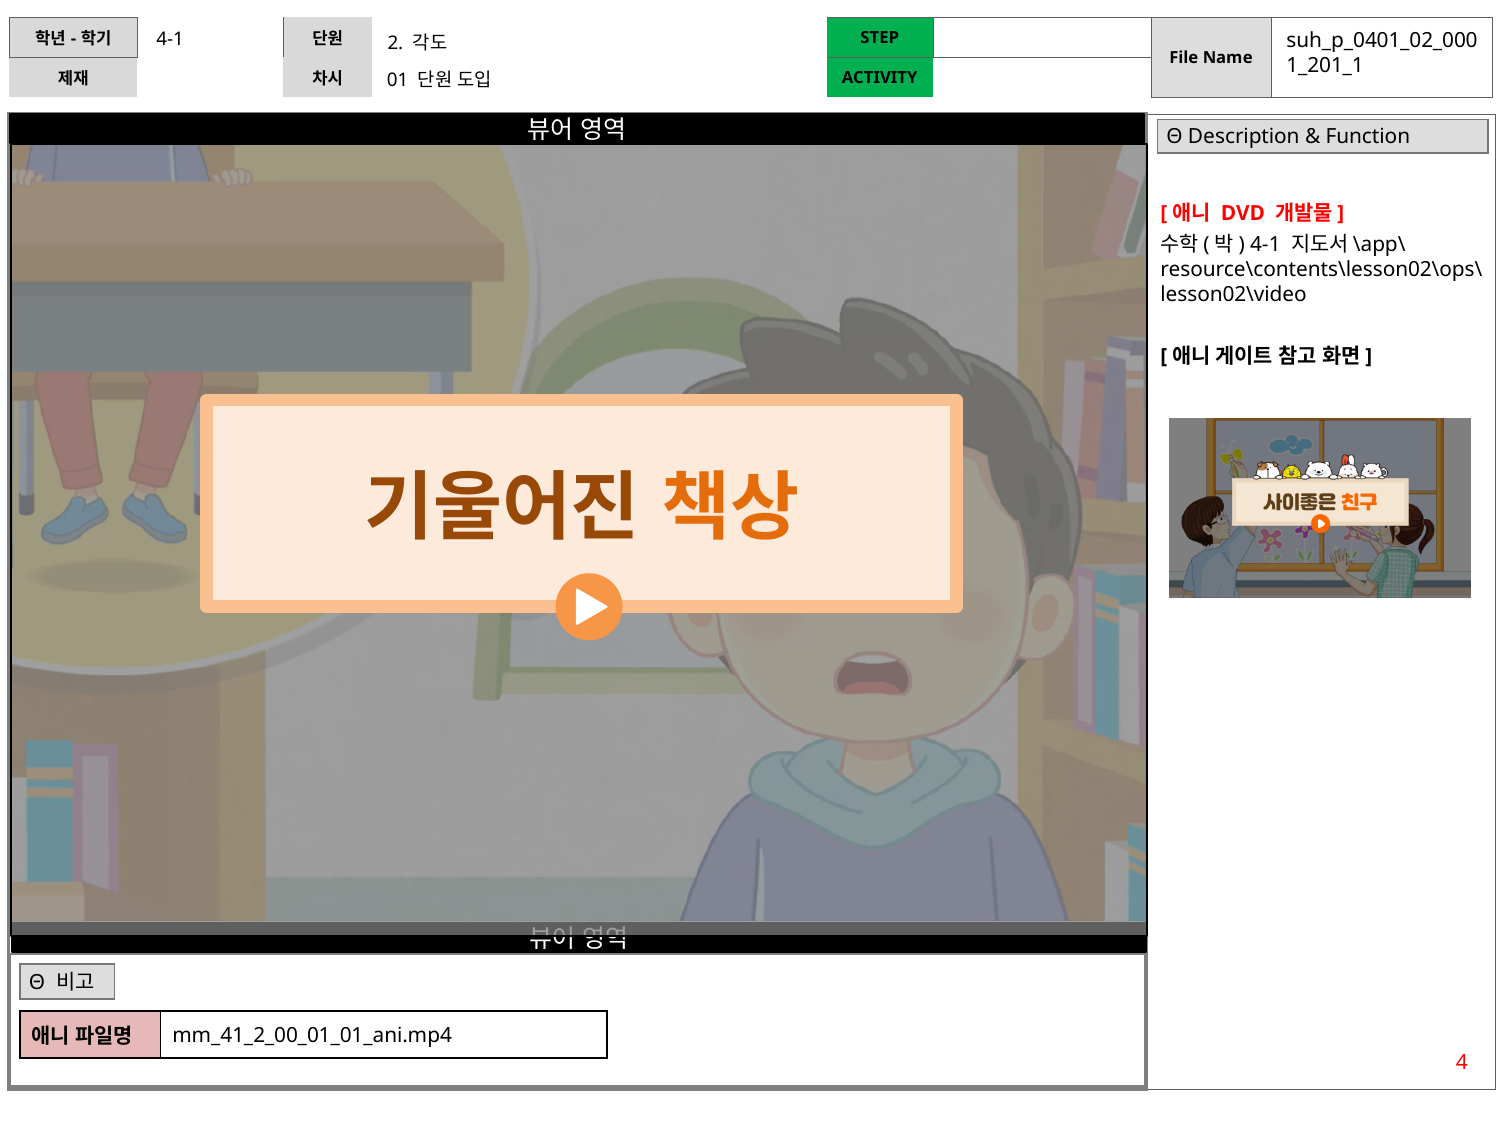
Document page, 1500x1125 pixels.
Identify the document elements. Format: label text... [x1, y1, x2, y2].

text_box 4-1 [141, 18, 284, 55]
table_header Θ Description & Function [1158, 120, 1487, 152]
text_box [애니 DVD 개발물] 수학(박) 4-1 지도서\app\resource\contents\lesson02\ops\lesson02\video [애니 게이트 참고 화면] [1150, 160, 1500, 501]
text_box 01 단원 도입 [372, 60, 821, 96]
text_box 2. 각도 [372, 23, 828, 48]
picture [11, 142, 1146, 922]
table_header mm_41_2_00_01_01_ani.mp4 [161, 1012, 606, 1057]
picture [1169, 418, 1471, 598]
table_header 애니 파일명 [21, 1012, 160, 1057]
text_box [9, 925, 1149, 938]
text_box suh_p_0401_02_0001_201_1 [1271, 18, 1500, 84]
